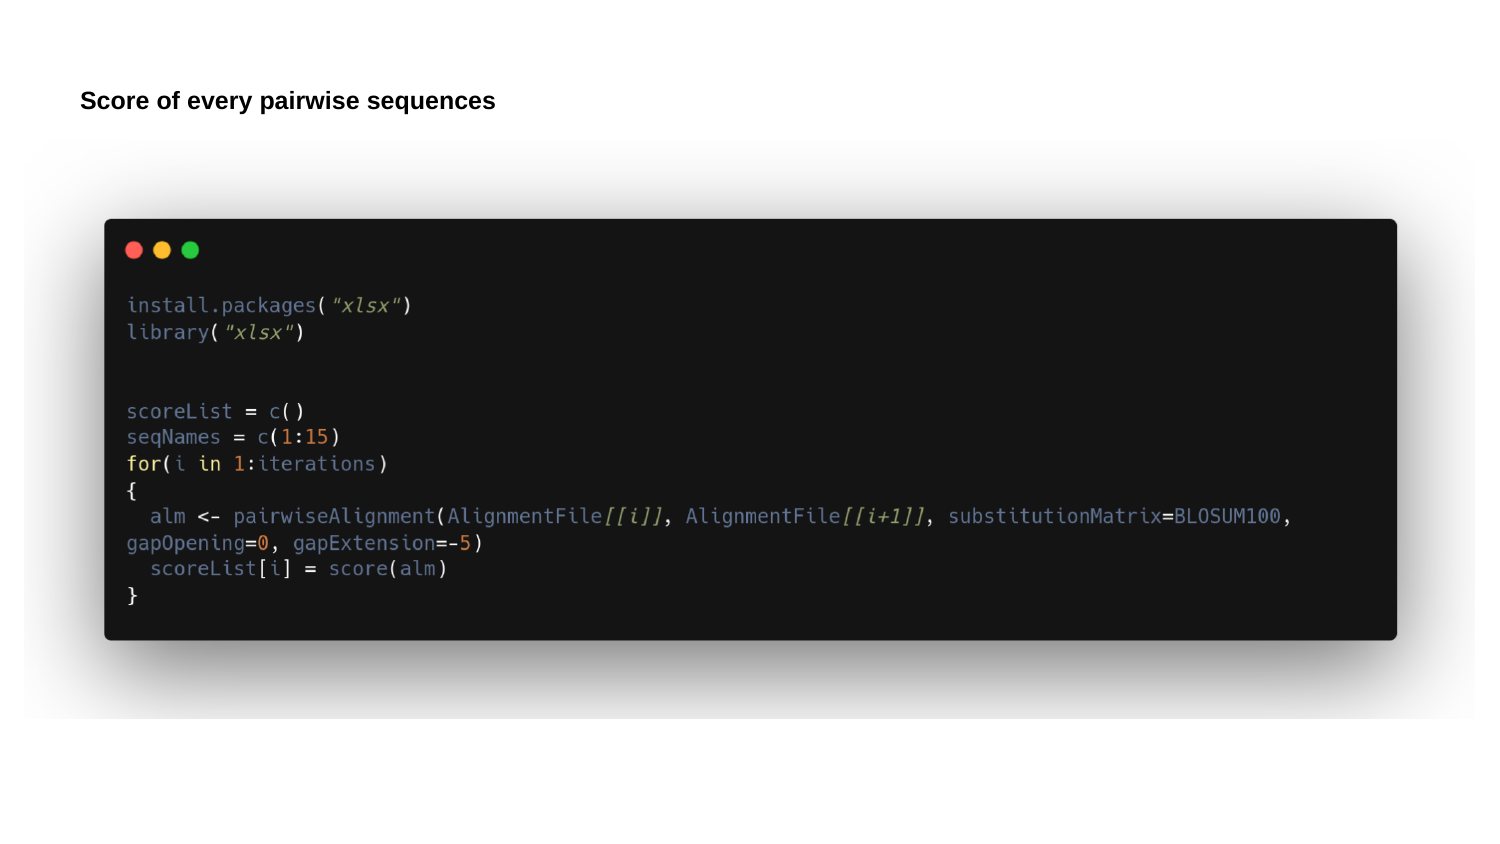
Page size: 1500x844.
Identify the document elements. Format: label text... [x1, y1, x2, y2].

picture [24, 140, 1476, 719]
text_box Score of every pairwise sequences [65, 64, 597, 116]
